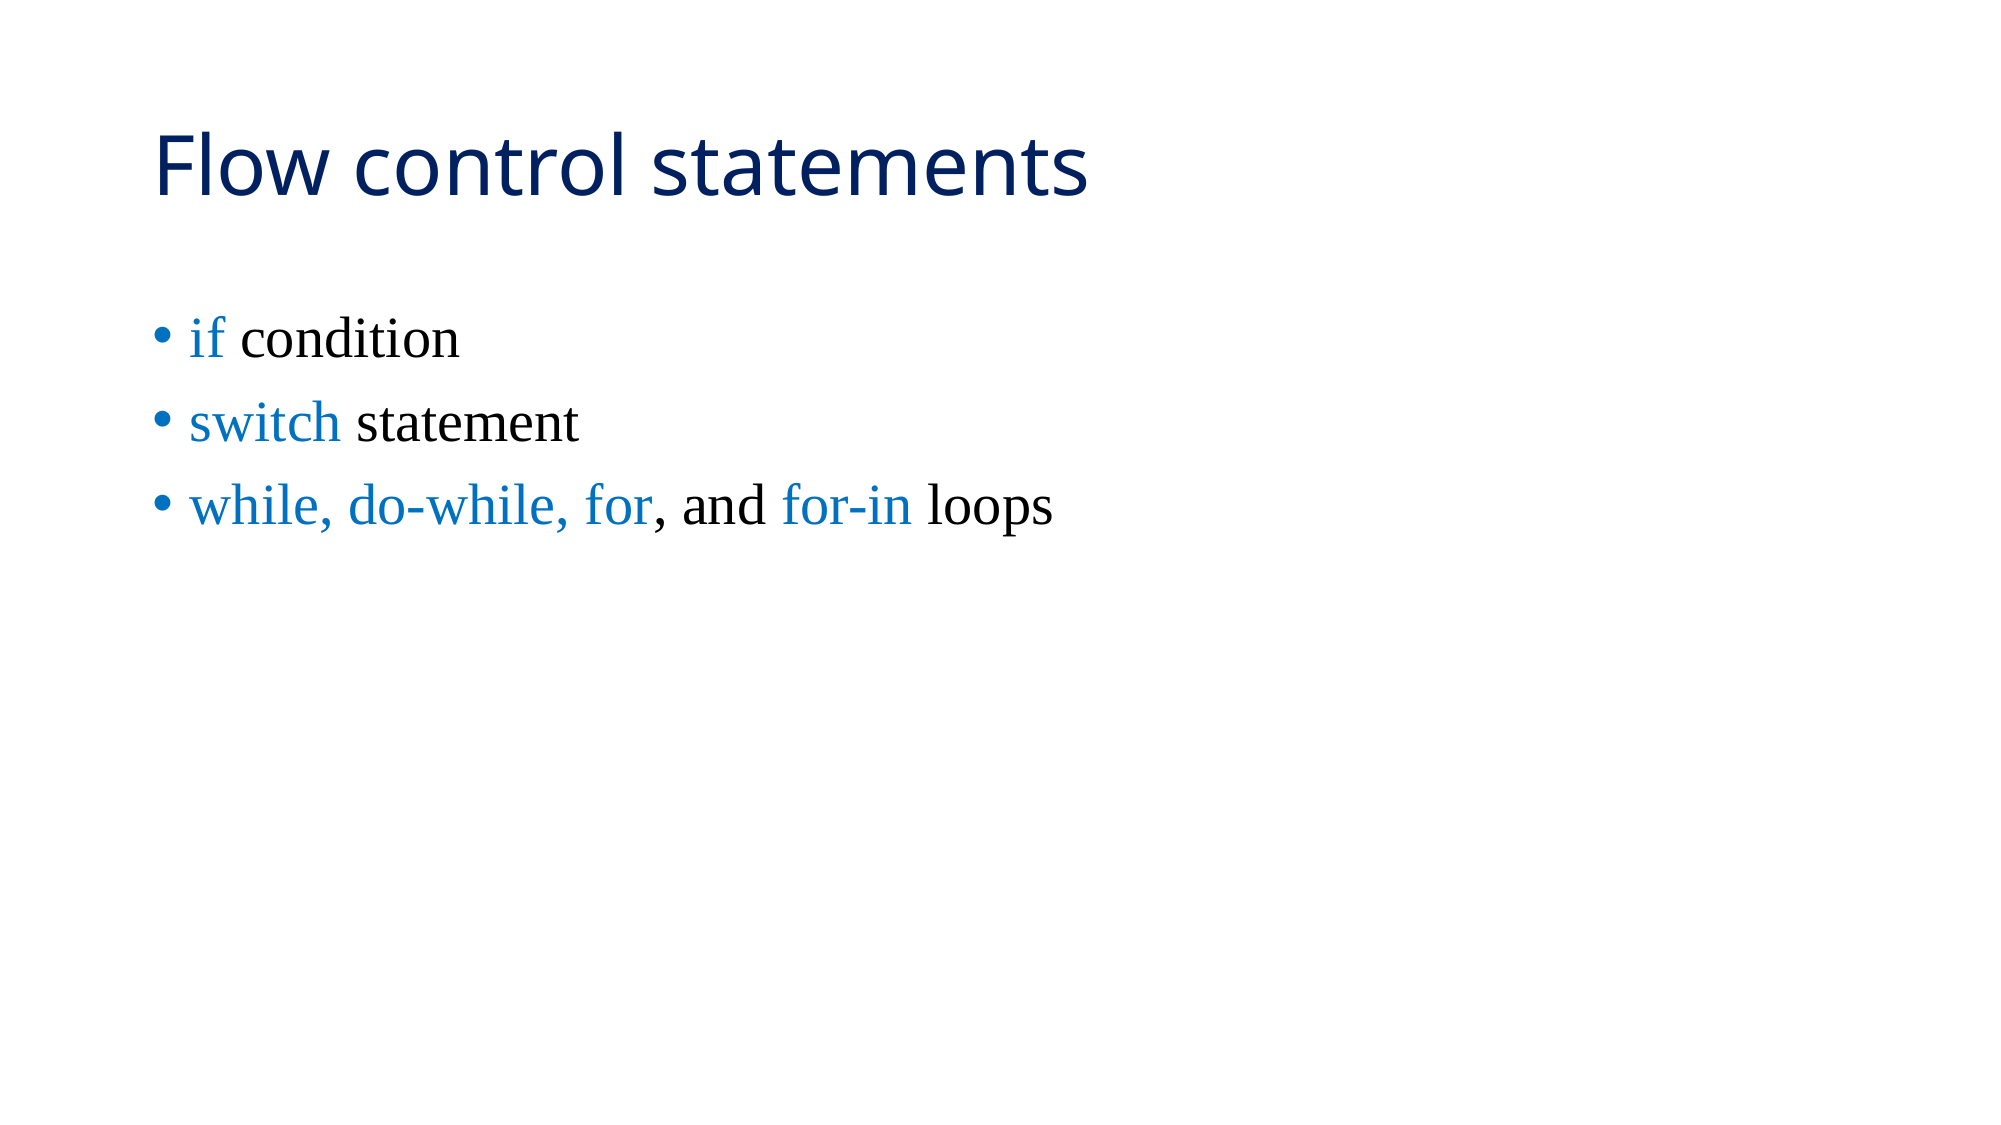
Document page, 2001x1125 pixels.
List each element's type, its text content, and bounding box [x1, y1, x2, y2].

list if condition switch statement while, do-while, for, and for-in loops [137, 299, 1863, 1014]
title Flow control statements [137, 59, 1863, 278]
